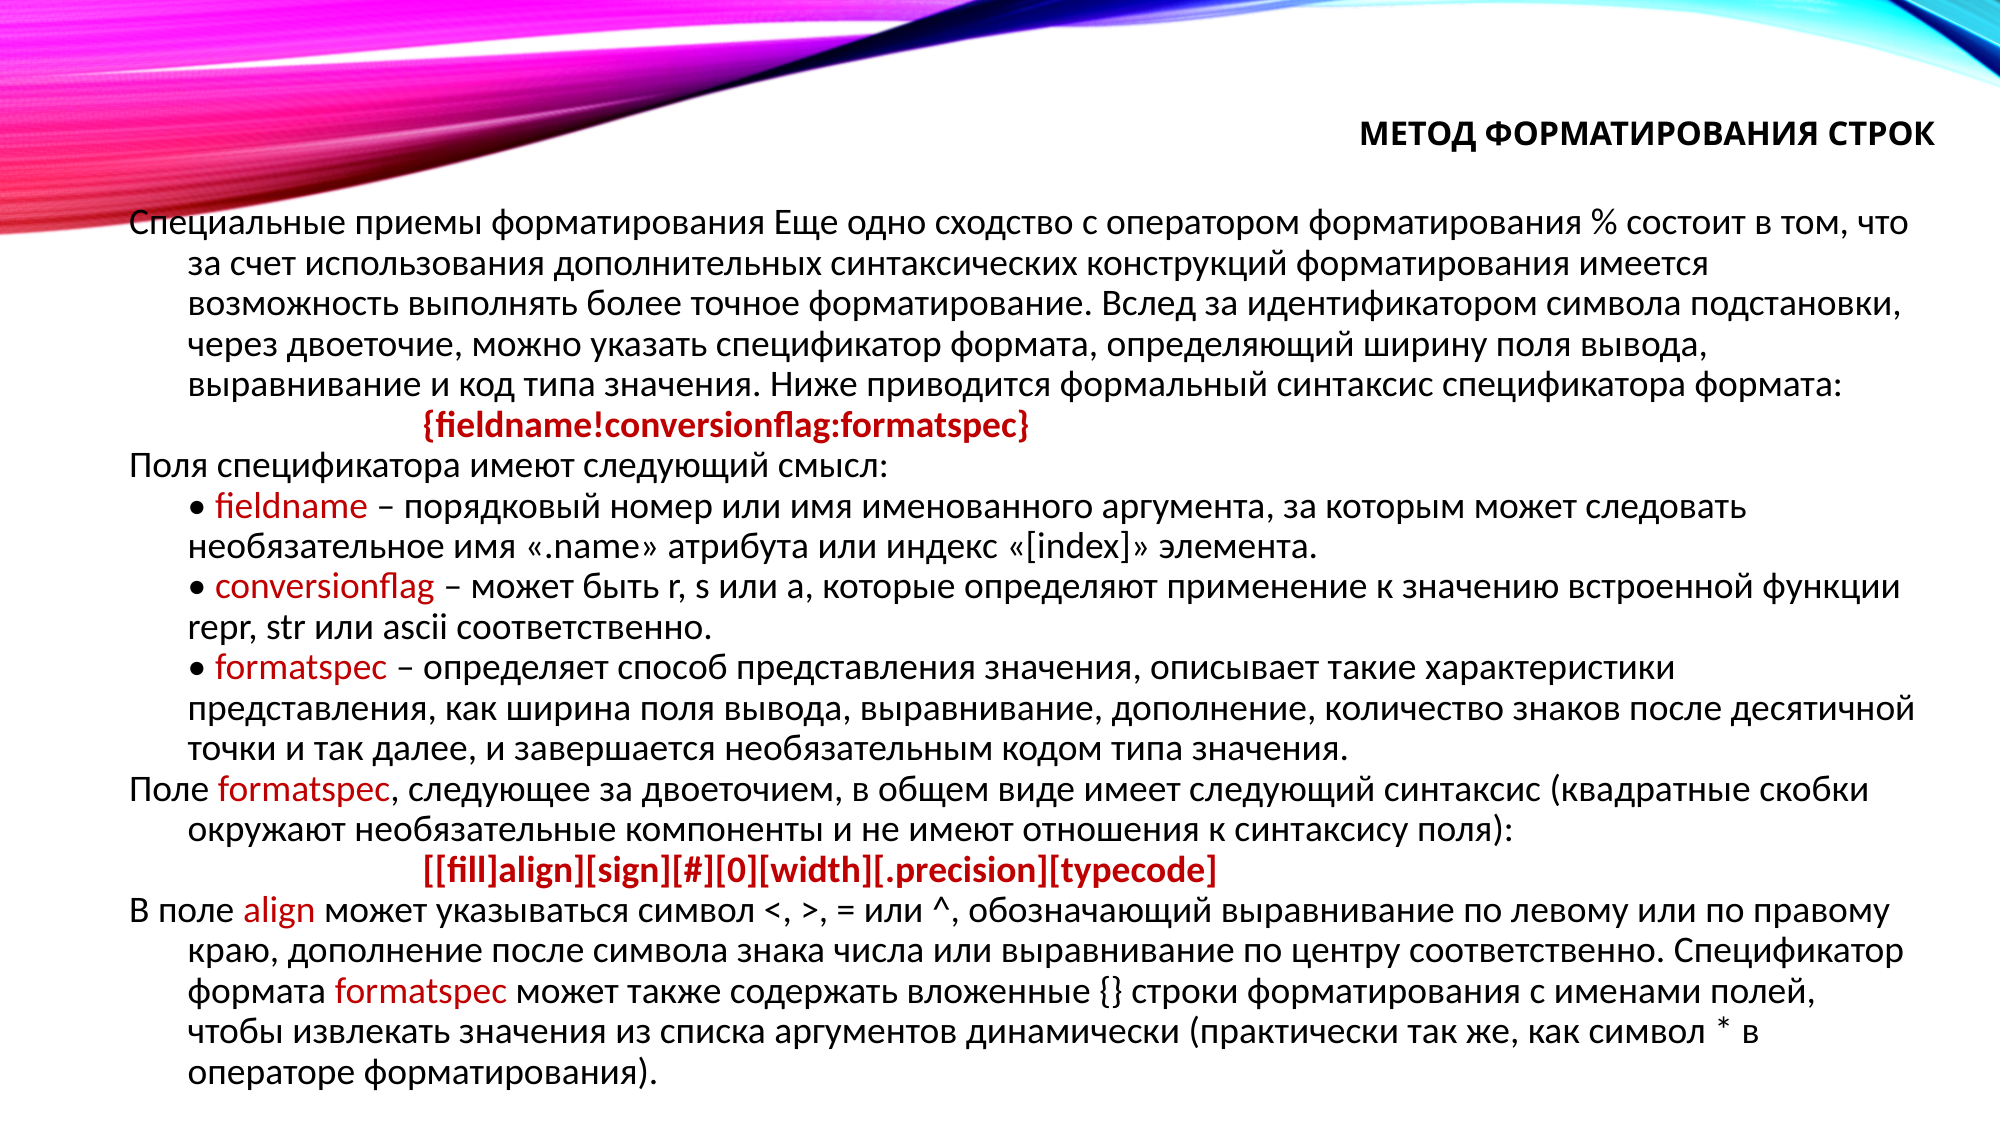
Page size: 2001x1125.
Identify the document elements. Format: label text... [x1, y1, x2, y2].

title Метод форматирования строк [182, 108, 1950, 235]
picture [1910, 0, 2000, 45]
picture [0, 0, 2000, 237]
picture [1890, 0, 2000, 75]
text_box Специальные приемы форматирования Еще одно сходство с оператором форматирования % состоит в том, что за счет использования дополнительных синтаксических конструкций форматирования имеется возможность выполнять более точное форматирование. Вслед за идентификатором символа подстановки, через двоеточие, можно указать спецификатор формата, определяющий ширину поля вывода, выравнивание и код типа значения. Ниже приводится формальный синтаксис спецификатора формата: {fieldname!conversionflag:formatspec} Поля спецификатора имеют следующий смысл: • fieldname – порядковый номер или имя именованного аргумента, за которым может следовать необязательное имя «.name» атрибута или индекс «[index]» элемента. • conversionflag – может быть r, s или a, которые определяют применение к значению встроенной функции repr, str или ascii соответственно. • formatspec – определяет способ представления значения, описывает такие характеристики представления, как ширина поля вывода, выравнивание, дополнение, количество знаков после десятичной точки и так далее, и завершается необязательным кодом типа значения. Поле formatspec, следующее за двоеточием, в общем виде имеет следующий синтаксис (квадратные скобки окружают необязательные компоненты и не имеют отношения к синтаксису поля): [[fill]align][sign][#][0][width][.precision][typecode] В поле align может указываться символ <, >, = или ^, обозначающий выравнивание по левому или по правому краю, дополнение после символа знака числа или выравнивание по центру соответственно. Спецификатор формата formatspec может также содержать вложенные {} строки форматирования с именами полей, чтобы извлекать значения из списка аргументов динамически (практически так же, как символ * в операторе форматирования). [114, 149, 1934, 1125]
